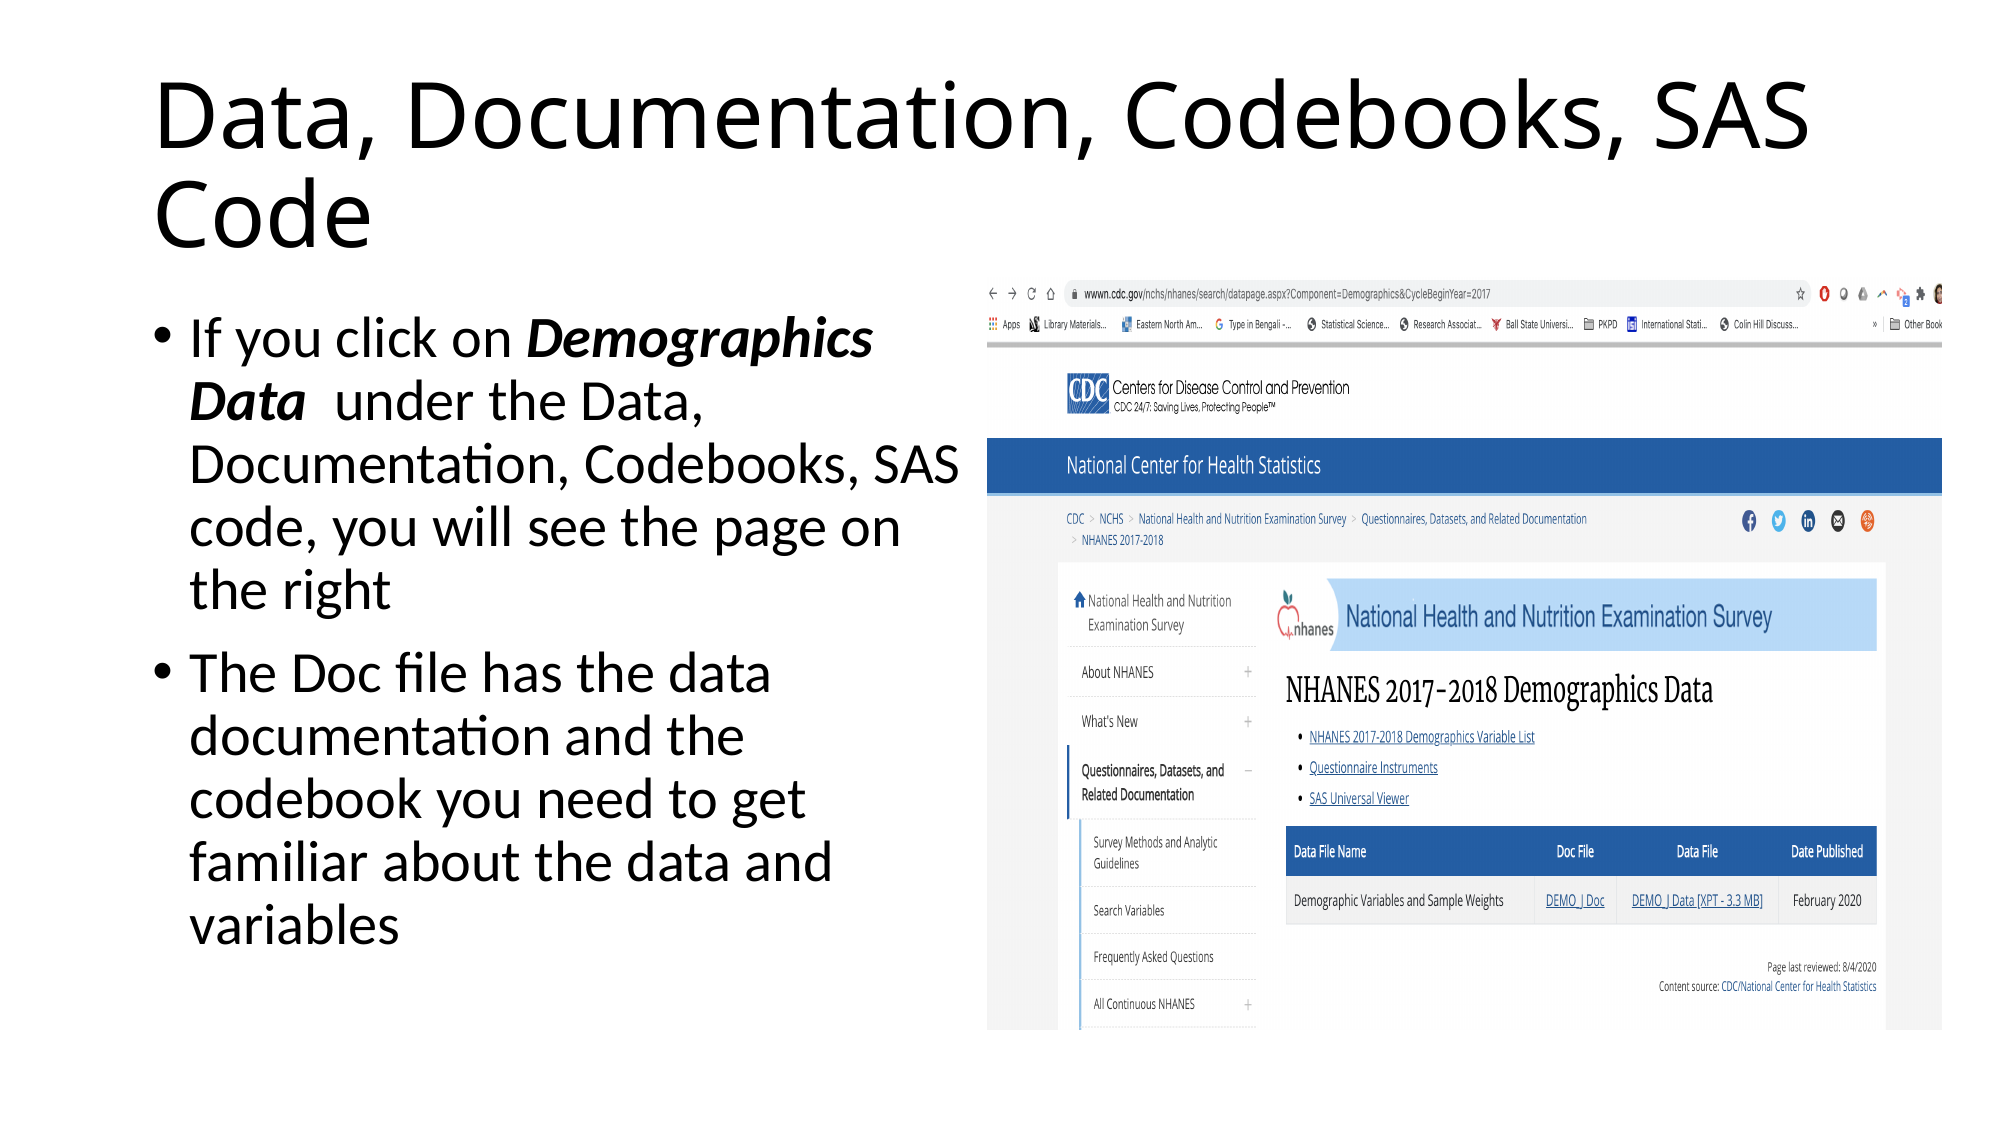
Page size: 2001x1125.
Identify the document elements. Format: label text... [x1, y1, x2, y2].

title Data, Documentation, Codebooks, SAS Code [137, 59, 1863, 278]
list If you click on Demographics Data under the Data, Documentation, Codebooks, SAS code, you will see the page on the right The Doc file has the data documentation and the codebook you need to get familiar about the data and variables [137, 299, 987, 1014]
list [987, 277, 1942, 1030]
